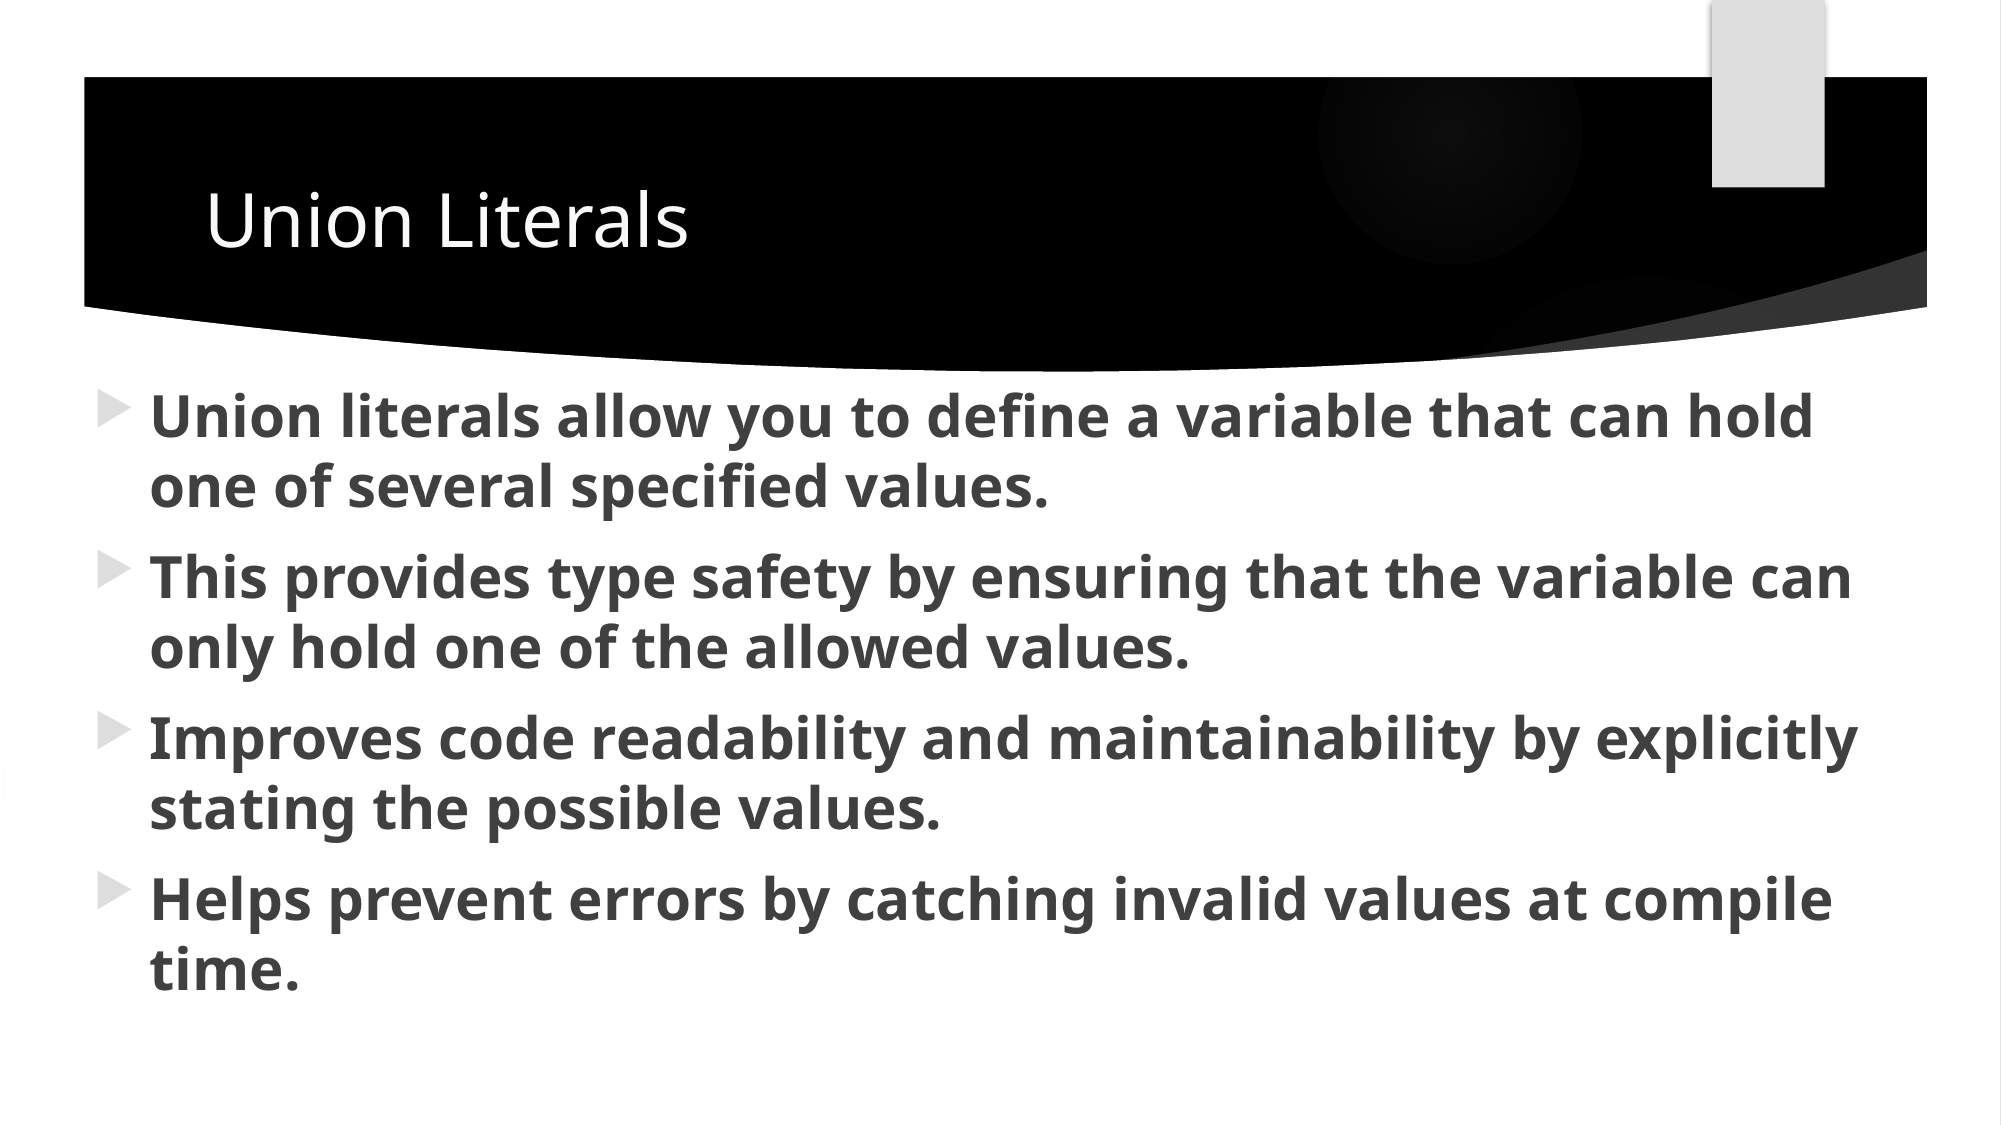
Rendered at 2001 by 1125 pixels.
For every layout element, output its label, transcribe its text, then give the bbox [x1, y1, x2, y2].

list Union literals allow you to define a variable that can hold one of several specified values. This provides type safety by ensuring that the variable can only hold one of the allowed values. Improves code readability and maintainability by explicitly stating the possible values. Helps prevent errors by catching invalid values at compile time. [78, 371, 1910, 1119]
title Union Literals [189, 159, 1627, 276]
